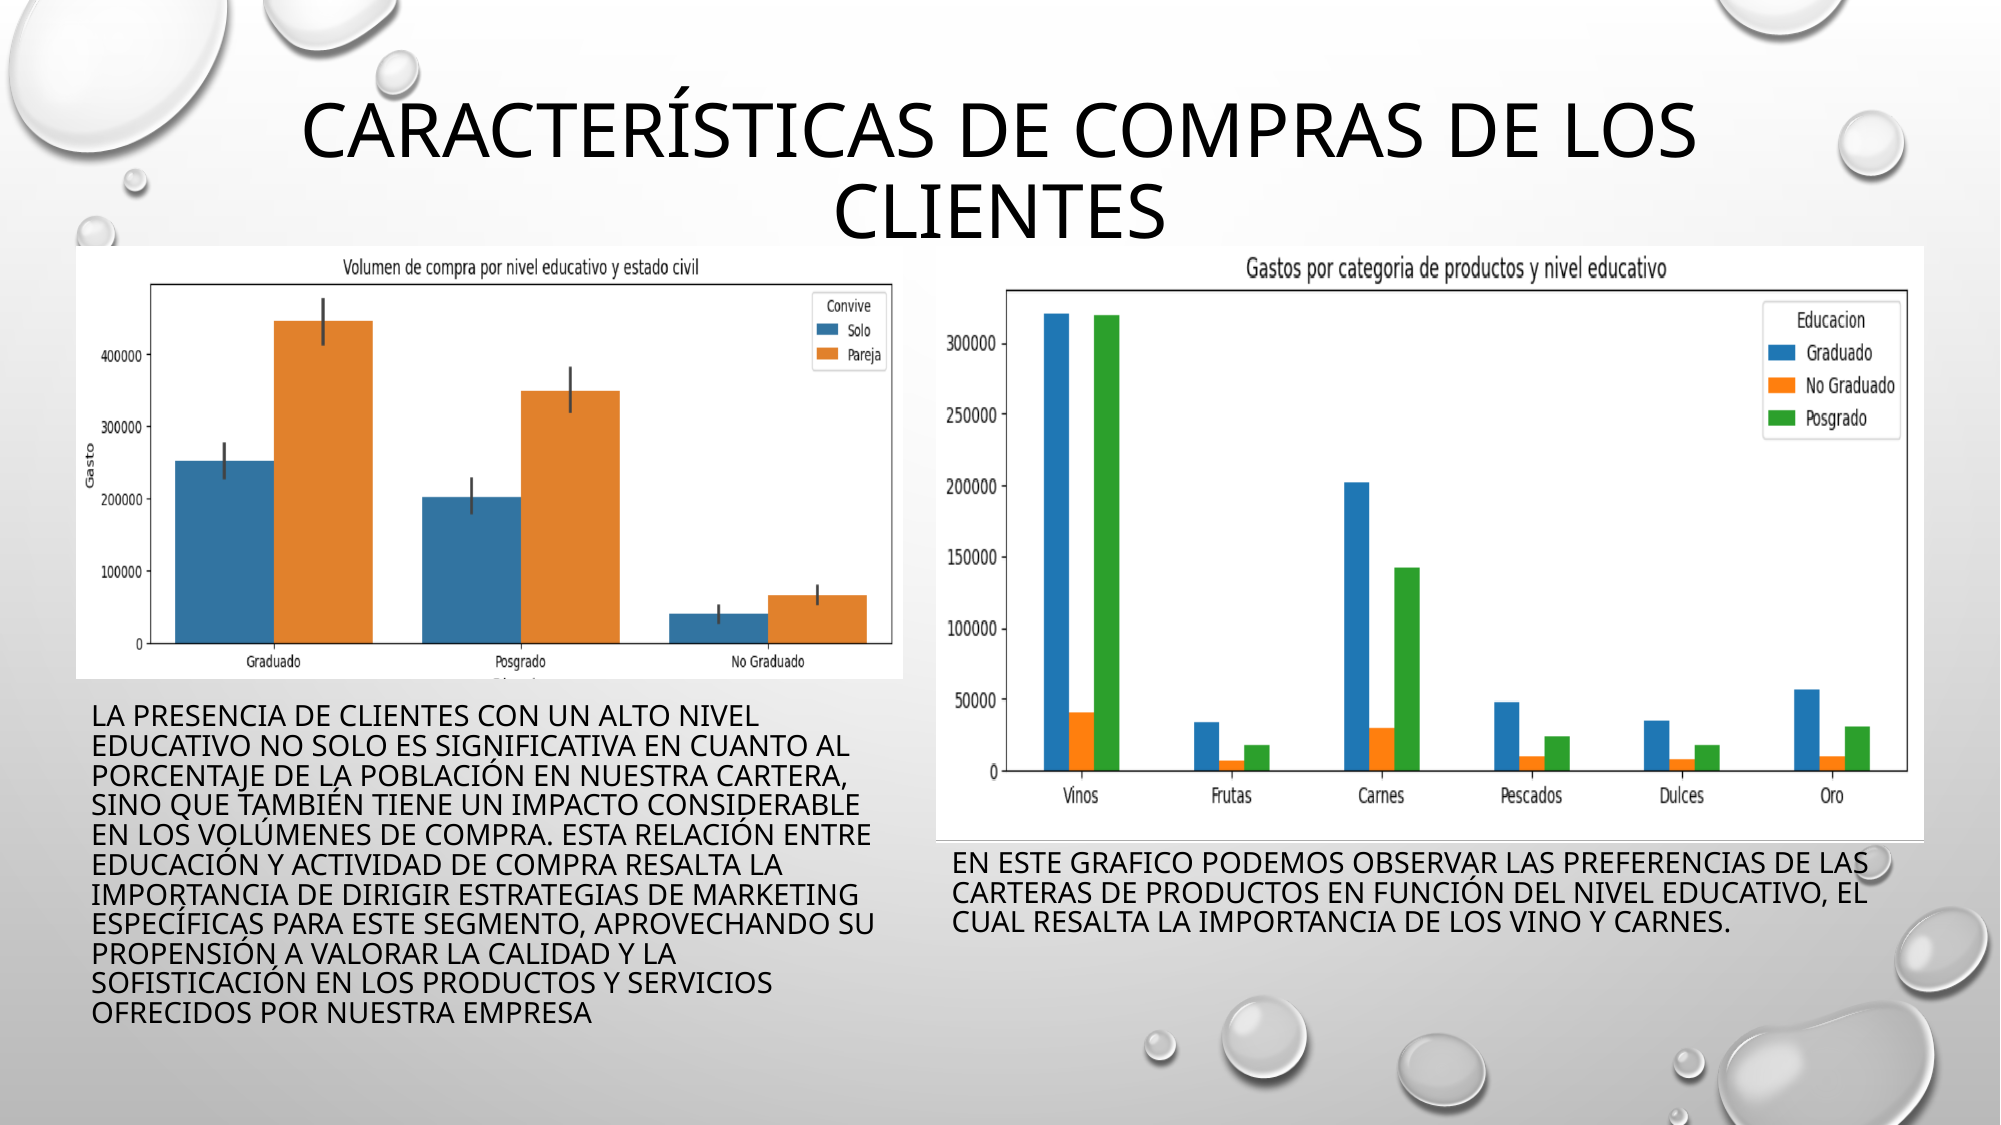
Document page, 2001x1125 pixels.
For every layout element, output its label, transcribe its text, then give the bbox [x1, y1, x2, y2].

list En este grafico podemos observar las preferencias de las carteras de productos en función del nivel educativo, el cual resalta la importancia de los vino y carnes. [936, 850, 1924, 1064]
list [936, 246, 1925, 843]
picture [0, 0, 2000, 1125]
title Características de compras de los clientes [149, 101, 1851, 247]
list La presencia de clientes con un alto nivel educativo no solo es significativa en cuanto al porcentaje de la población en nuestra cartera, sino que también tiene un impacto considerable en los volúmenes de compra. Esta relación entre educación y actividad de compra resalta la importancia de dirigir estrategias de marketing específicas para este segmento, aprovechando su propensión a valorar la calidad y la sofisticación en los productos y servicios ofrecidos por nuestra empresa [76, 695, 903, 1064]
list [75, 246, 903, 679]
